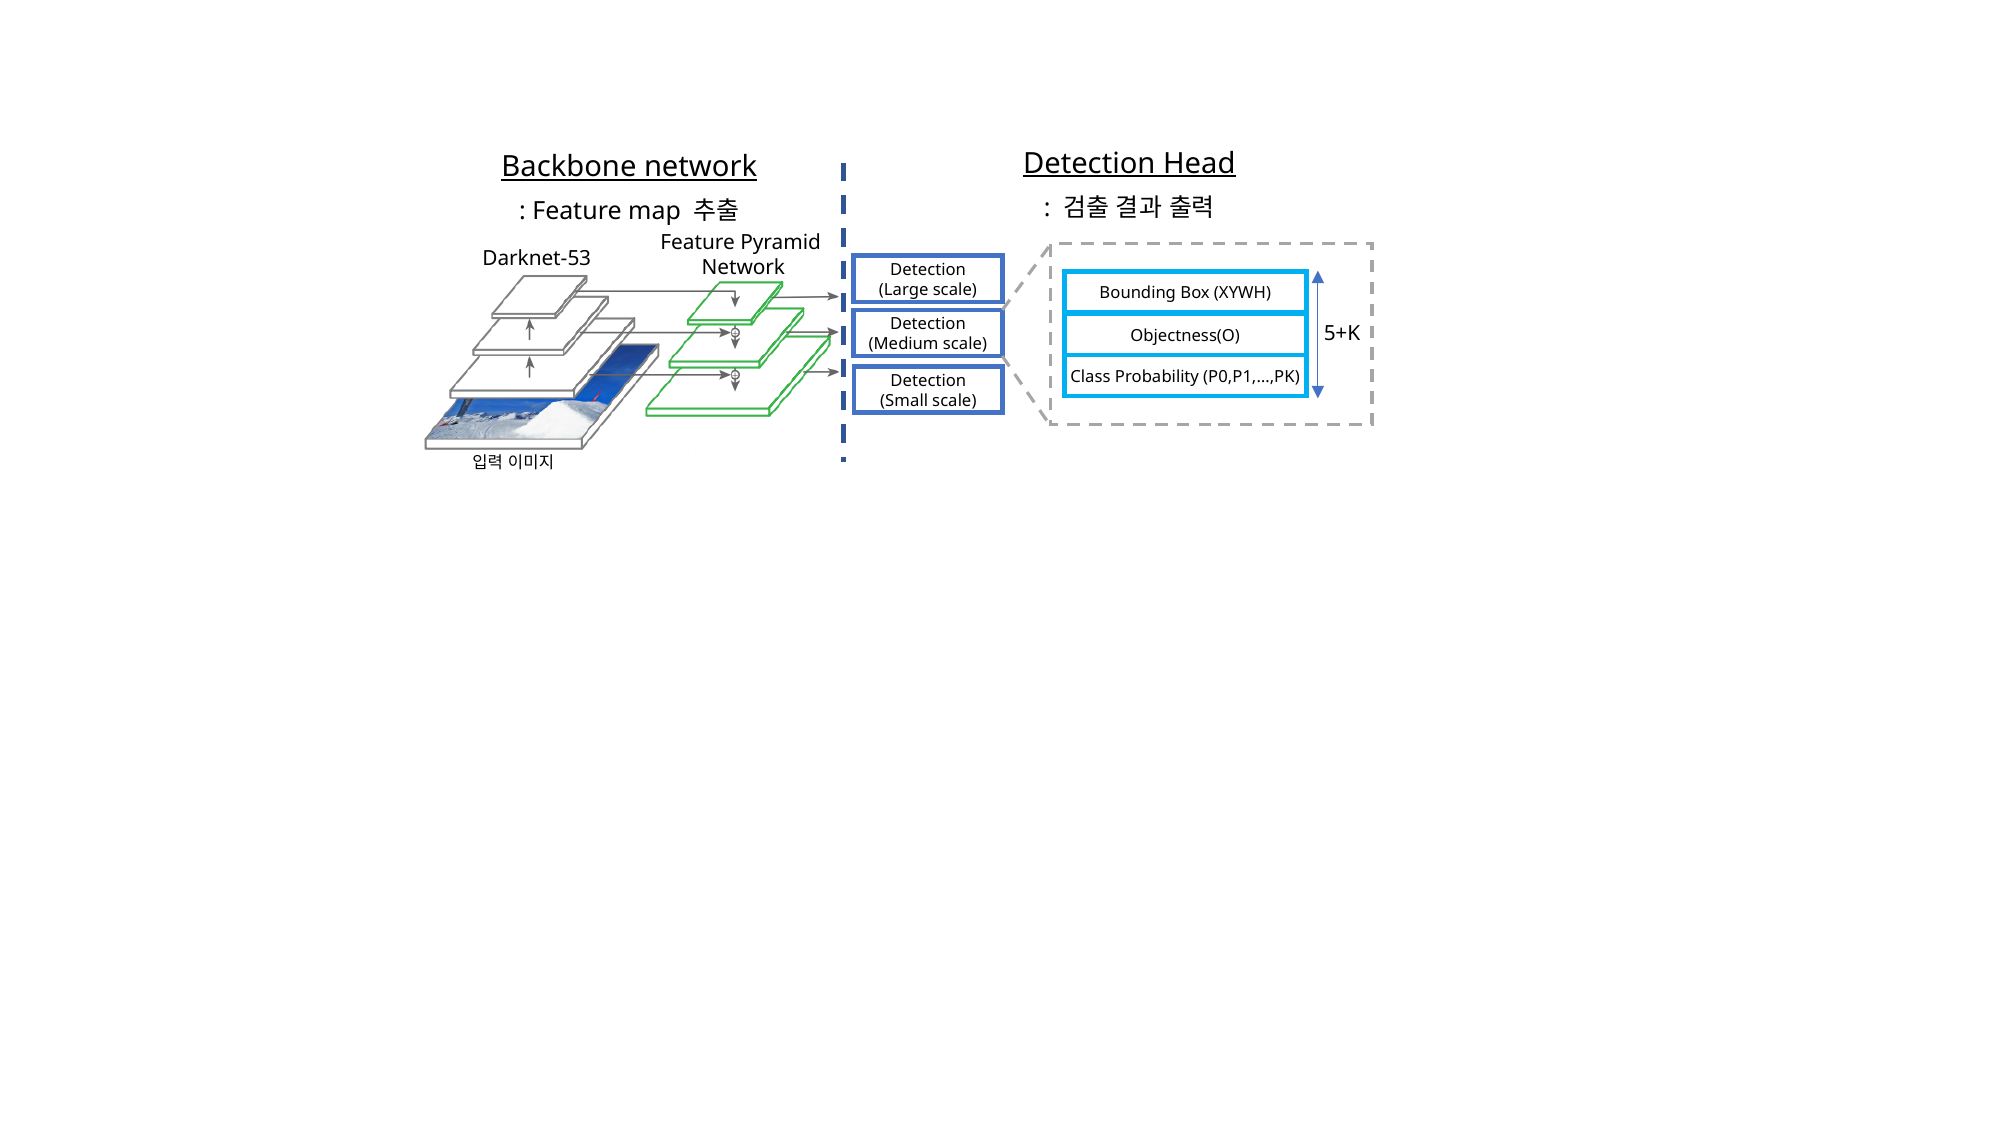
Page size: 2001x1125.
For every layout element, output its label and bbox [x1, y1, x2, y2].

text_box [420, 136, 1377, 480]
